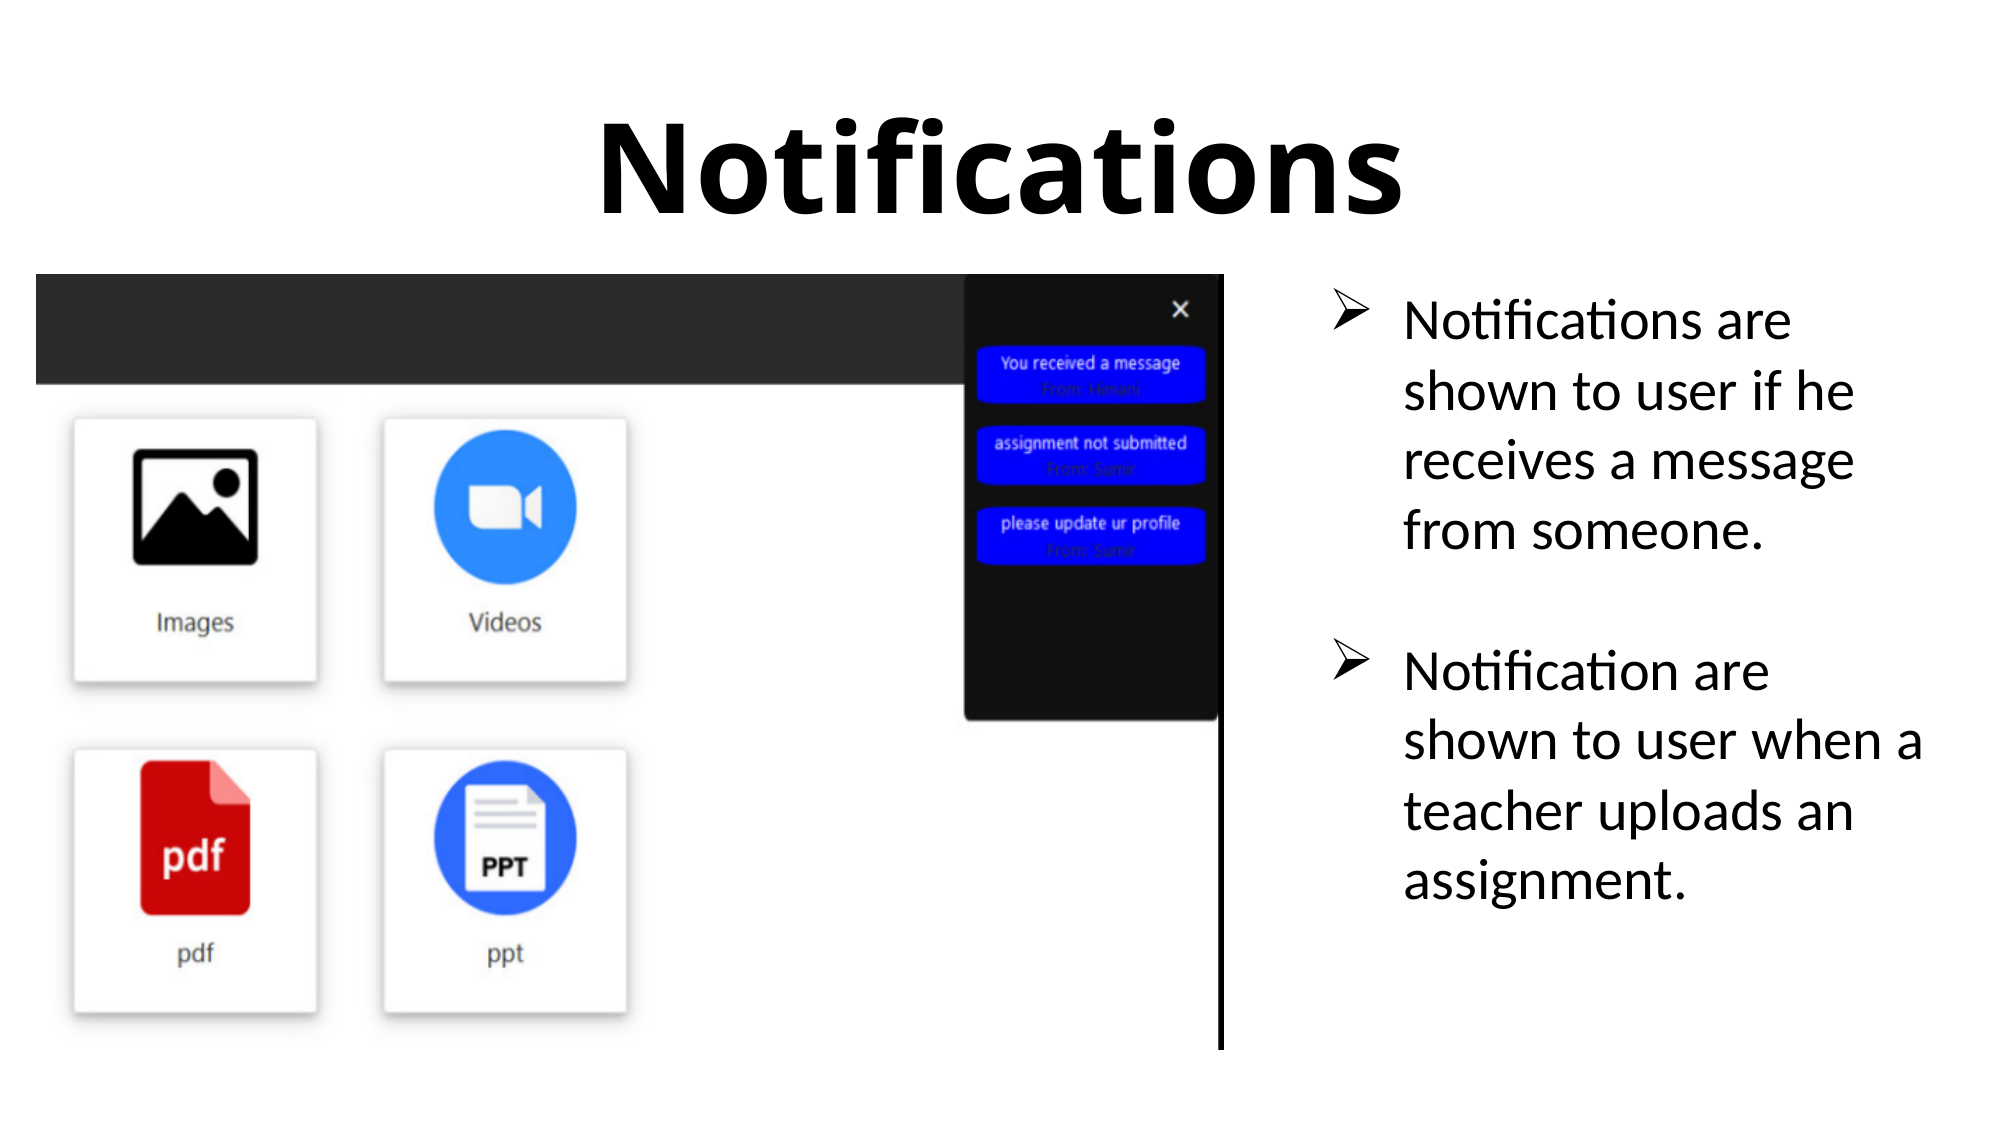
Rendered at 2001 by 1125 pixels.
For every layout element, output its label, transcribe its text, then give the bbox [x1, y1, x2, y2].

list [36, 274, 1224, 1050]
text_box Notifications are shown to user if he receives a message from someone. Notification are shown to user when a teacher uploads an assignment. [1313, 274, 1946, 919]
text_box Notifications [54, 75, 1946, 271]
